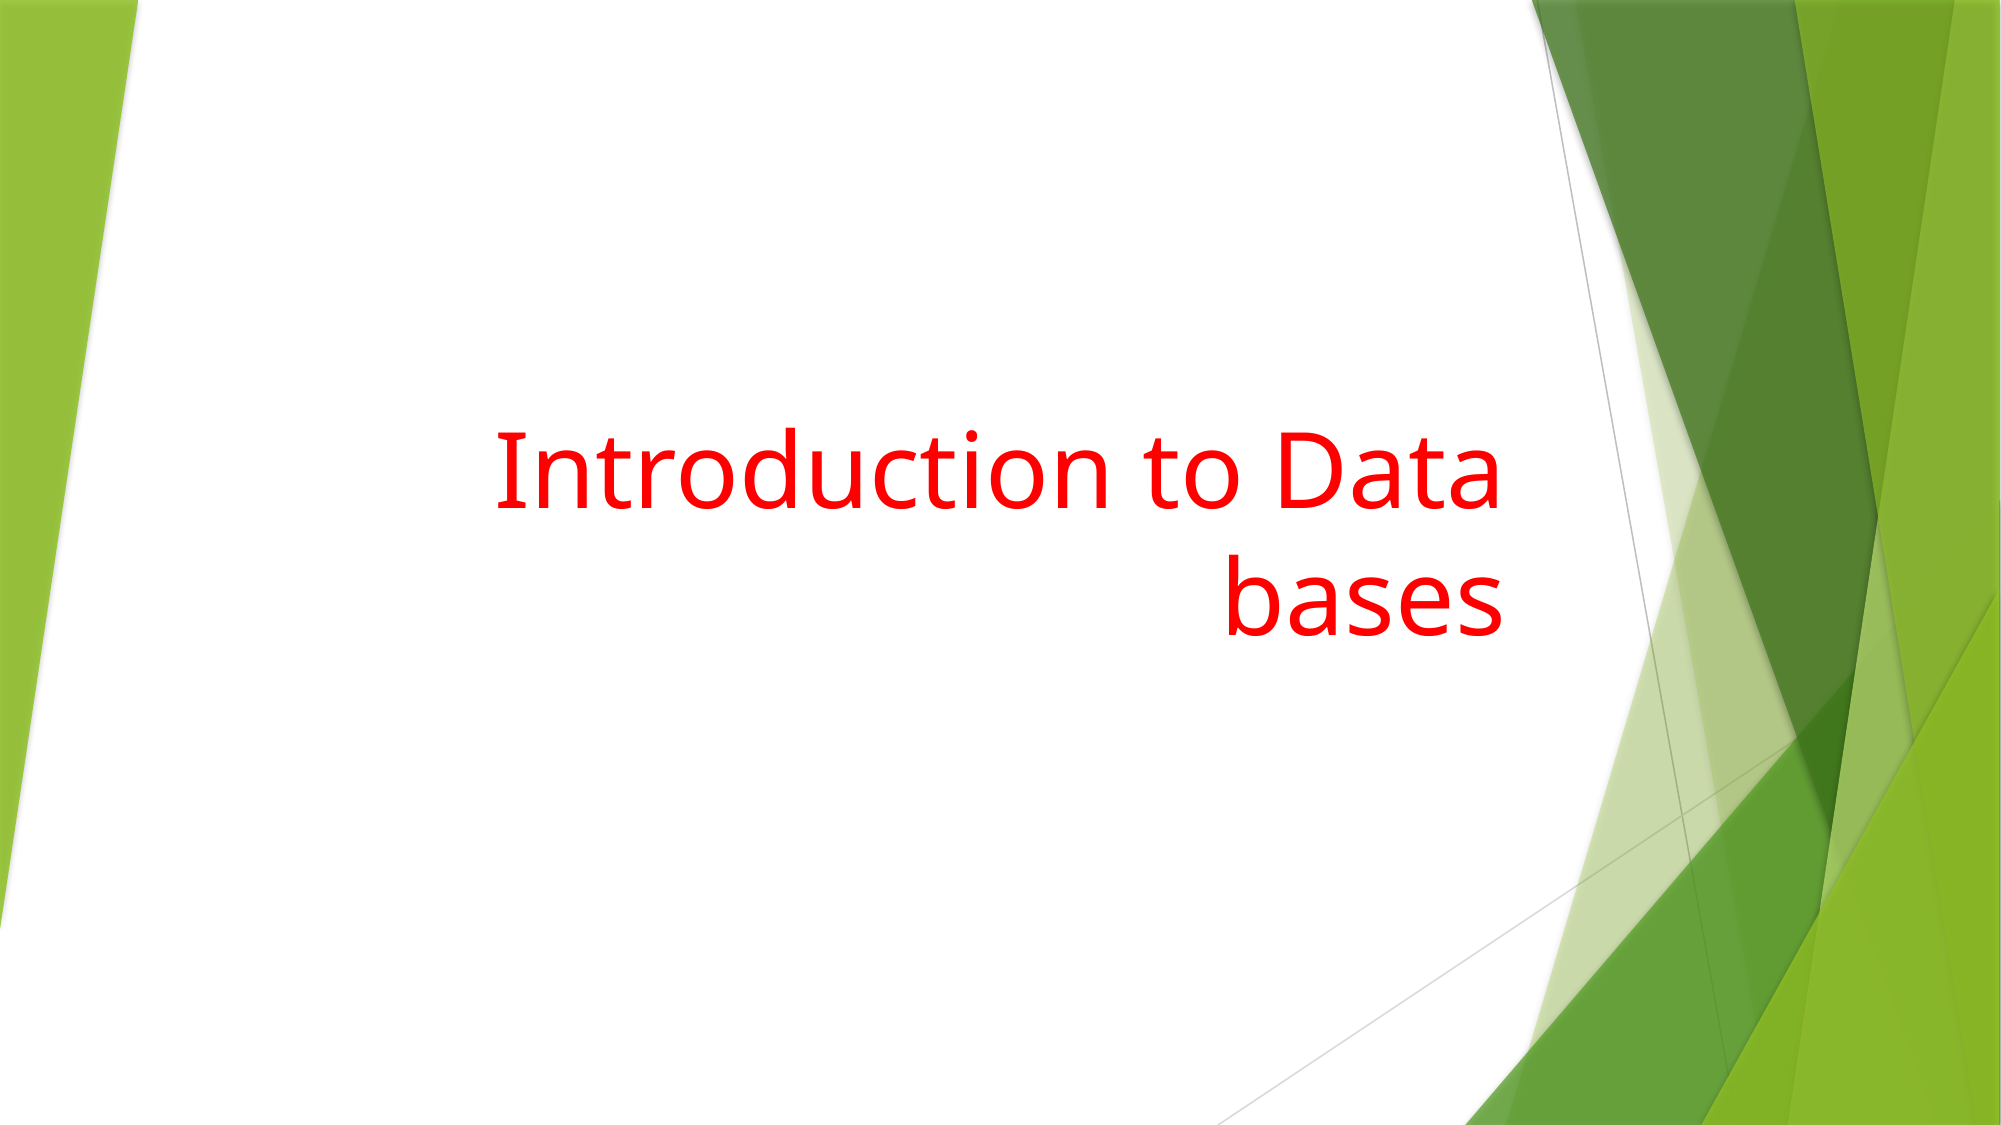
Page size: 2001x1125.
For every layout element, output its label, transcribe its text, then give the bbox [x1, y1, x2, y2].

title Introduction to Data bases [247, 394, 1522, 665]
